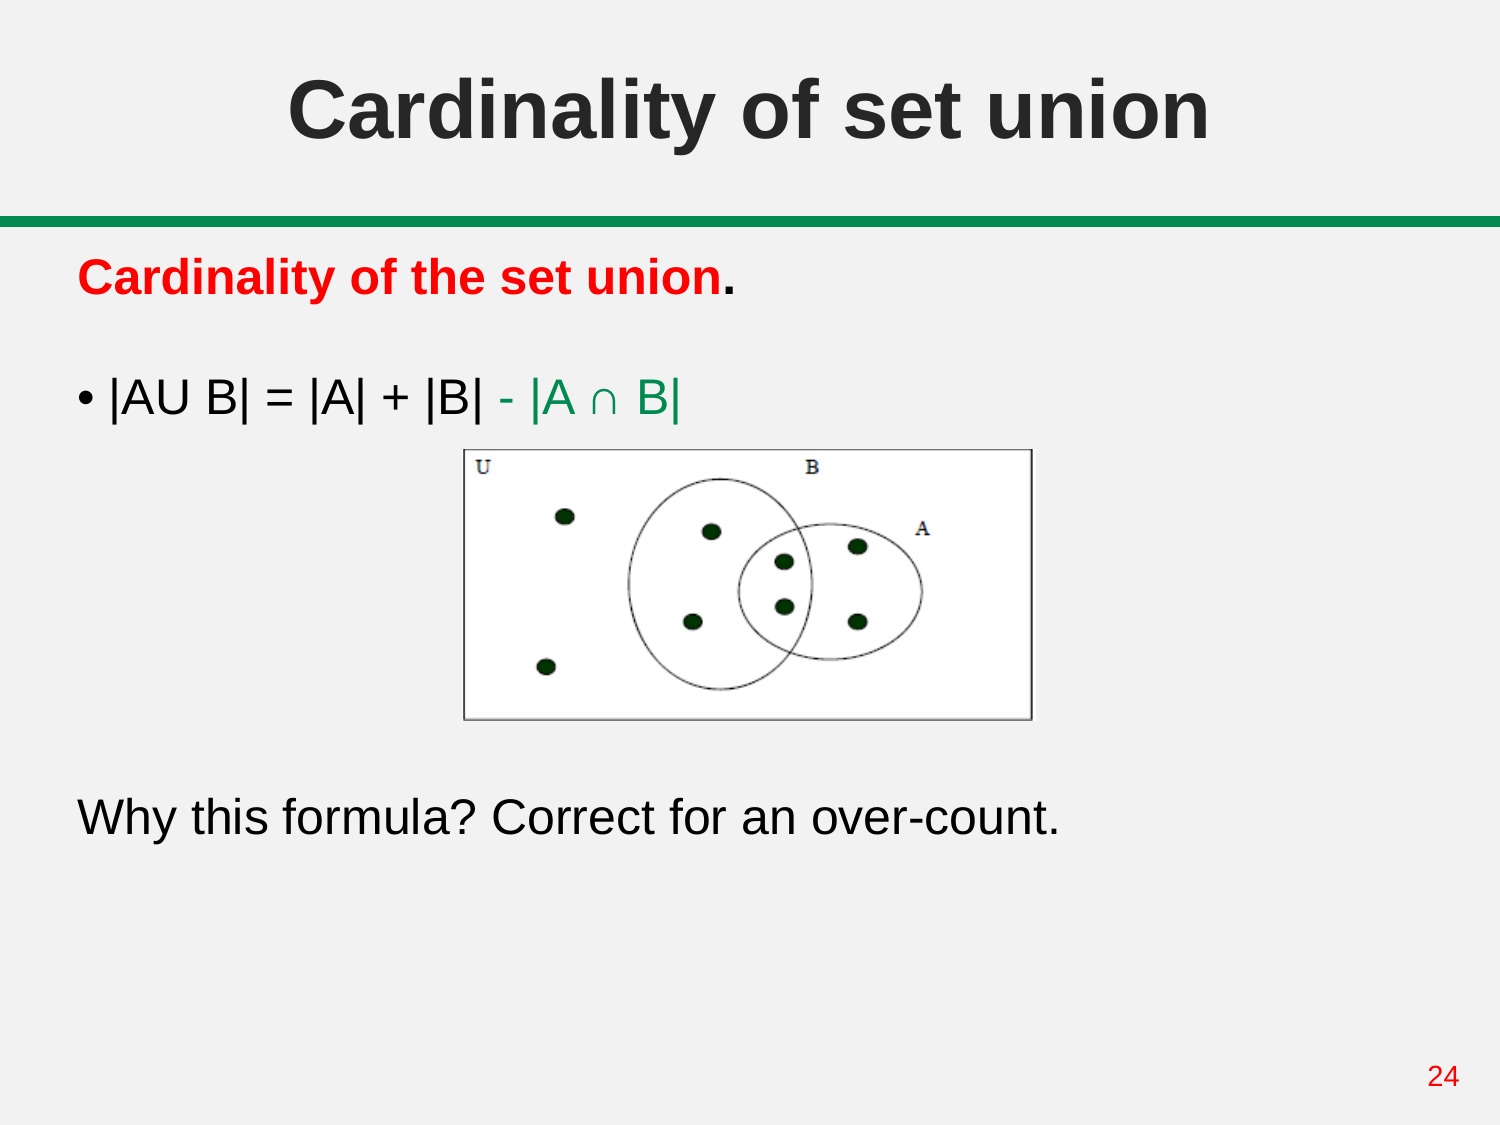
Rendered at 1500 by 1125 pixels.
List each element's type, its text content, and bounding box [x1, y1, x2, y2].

picture [462, 449, 1037, 721]
text_box Cardinality of the set union. • |AU B| = |A| + |B| - |A ∩ B| Why this formula? Correct for an over-count. [62, 237, 1463, 973]
title Cardinality of set union [0, 0, 1500, 163]
